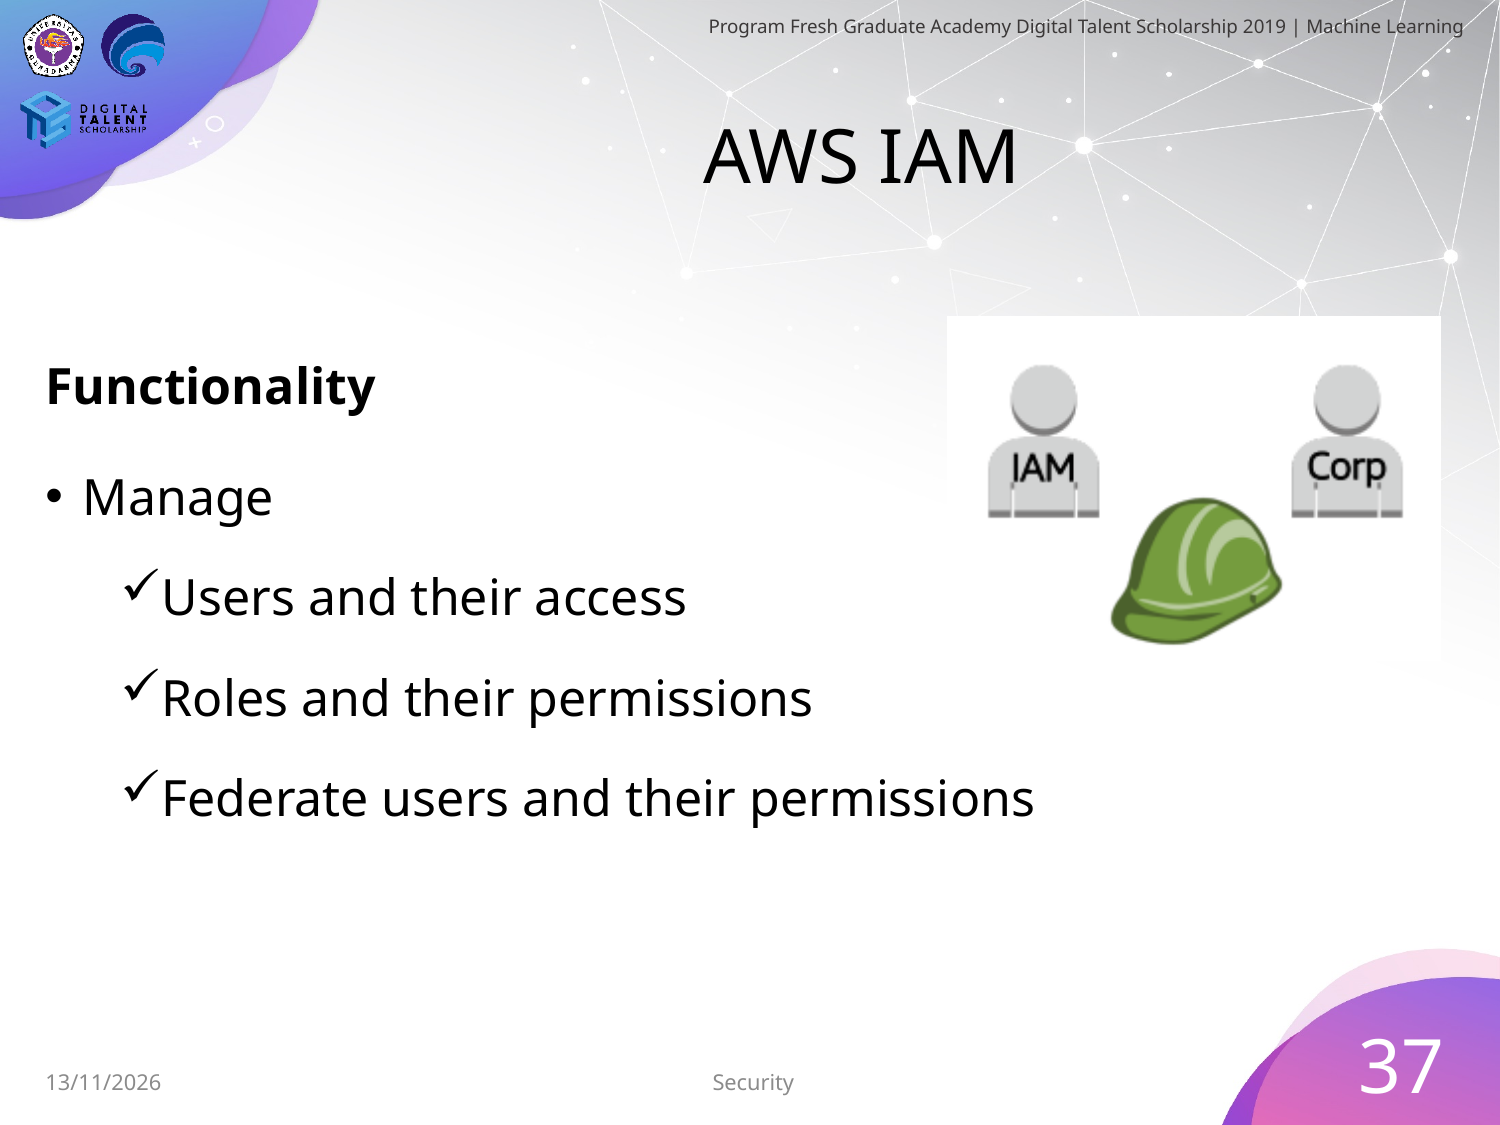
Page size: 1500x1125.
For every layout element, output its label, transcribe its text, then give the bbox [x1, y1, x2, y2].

picture [0, 0, 1500, 1125]
footer Security [386, 1053, 1121, 1114]
title AWS IAM [259, 89, 1465, 230]
slide_number 37 [1327, 1025, 1477, 1115]
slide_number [30, 1053, 272, 1114]
list Functionality Manage Users and their access Roles and their permissions Federate users and their permissions [30, 238, 1477, 1014]
